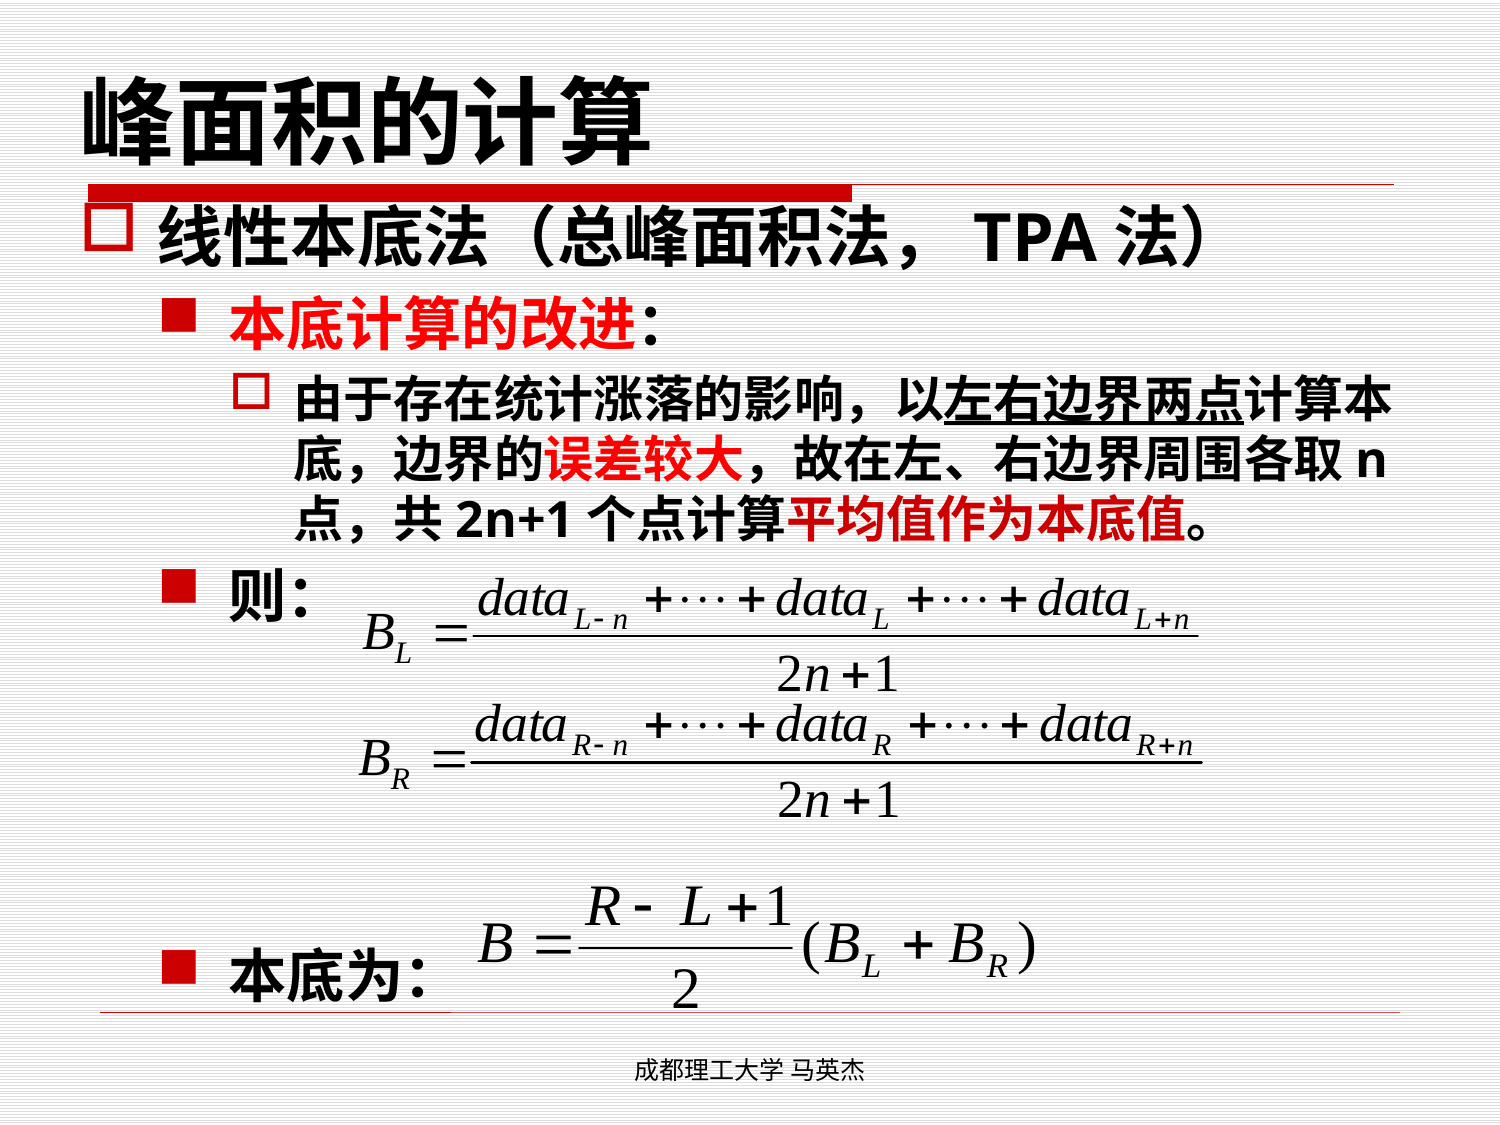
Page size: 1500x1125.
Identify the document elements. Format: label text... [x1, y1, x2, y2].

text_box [466, 869, 1046, 1022]
list 线性本底法（总峰面积法，TPA法） 本底计算的改进： 由于存在统计涨落的影响，以左右边界两点计算本底，边界的误差较大，故在左、右边界周围各取n点，共2n+1个点计算平均值作为本底值。 则： 本底为： [64, 501, 1459, 530]
list 线性本底法（总峰面积法，TPA法） 本底计算的改进： 由于存在统计涨落的影响，以左右边界两点计算本底，边界的误差较大，故在左、右边界周围各取n点，共2n+1个点计算平均值作为本底值。 则： 本底为： [64, 531, 1459, 1024]
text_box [348, 562, 1211, 831]
list 线性本底法（总峰面积法，TPA法） 本底计算的改进： 由于存在统计涨落的影响，以左右边界两点计算本底，边界的误差较大，故在左、右边界周围各取n点，共2n+1个点计算平均值作为本底值。 则： 本底为： [64, 196, 1459, 499]
footer 成都理工大学 马英杰 [512, 1046, 988, 1103]
title 峰面积的计算 [64, 1, 1460, 185]
